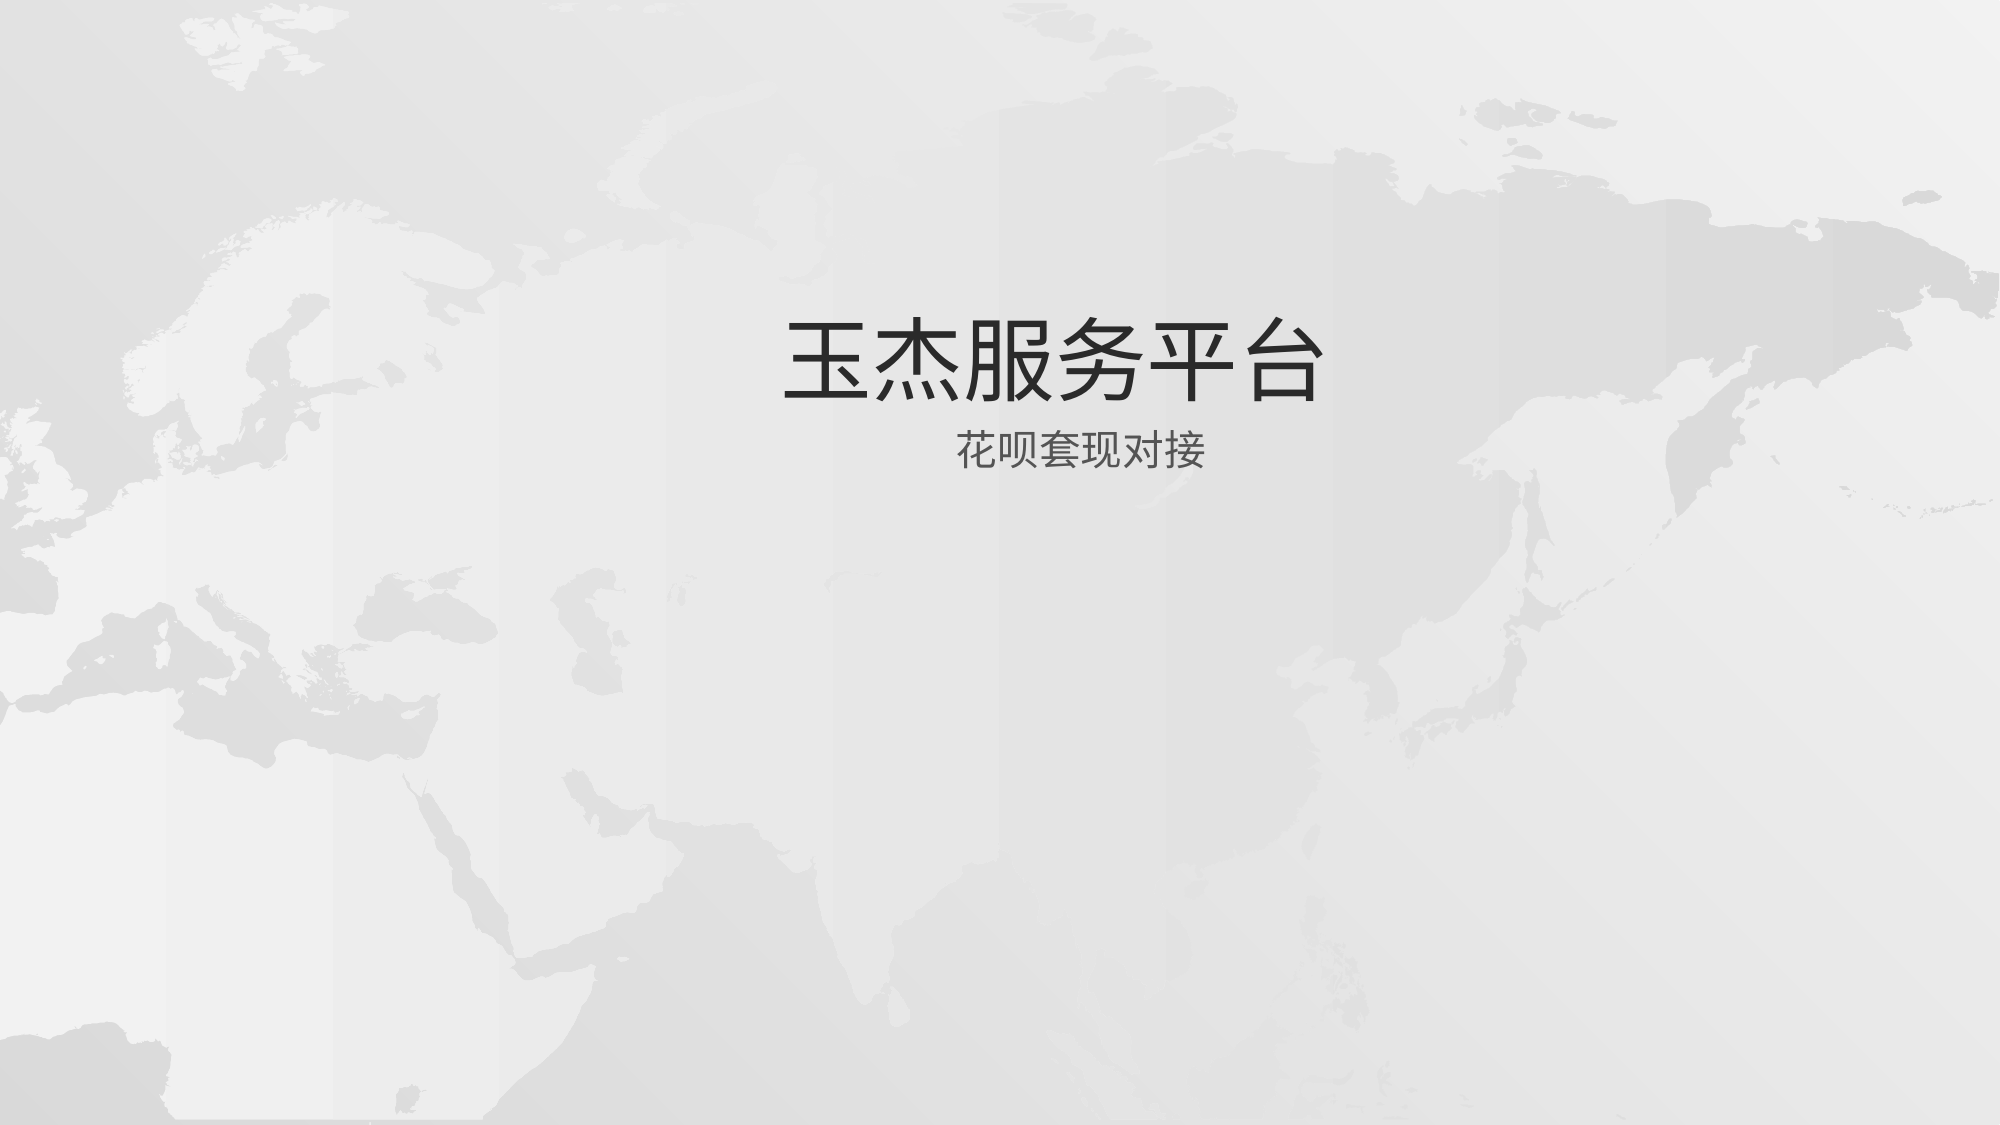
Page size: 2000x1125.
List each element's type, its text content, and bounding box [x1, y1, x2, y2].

subtitle 花呗套现对接 [940, 422, 2000, 610]
title 玉杰服务平台 [255, 267, 1856, 422]
